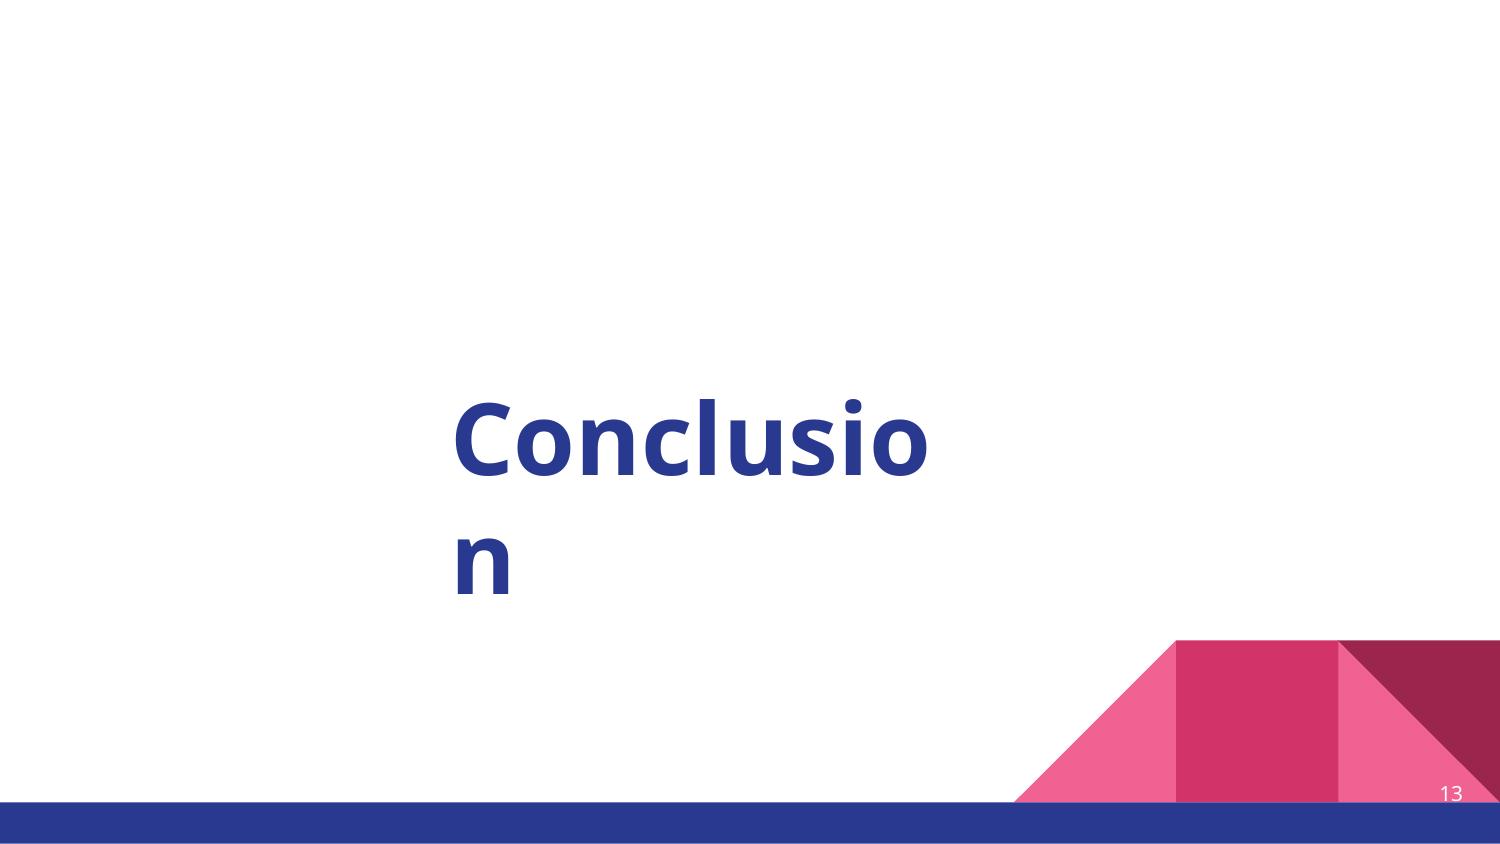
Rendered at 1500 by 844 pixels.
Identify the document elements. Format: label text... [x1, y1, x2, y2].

title Conclusion [435, 360, 969, 520]
slide_number ‹#› [1387, 762, 1478, 828]
